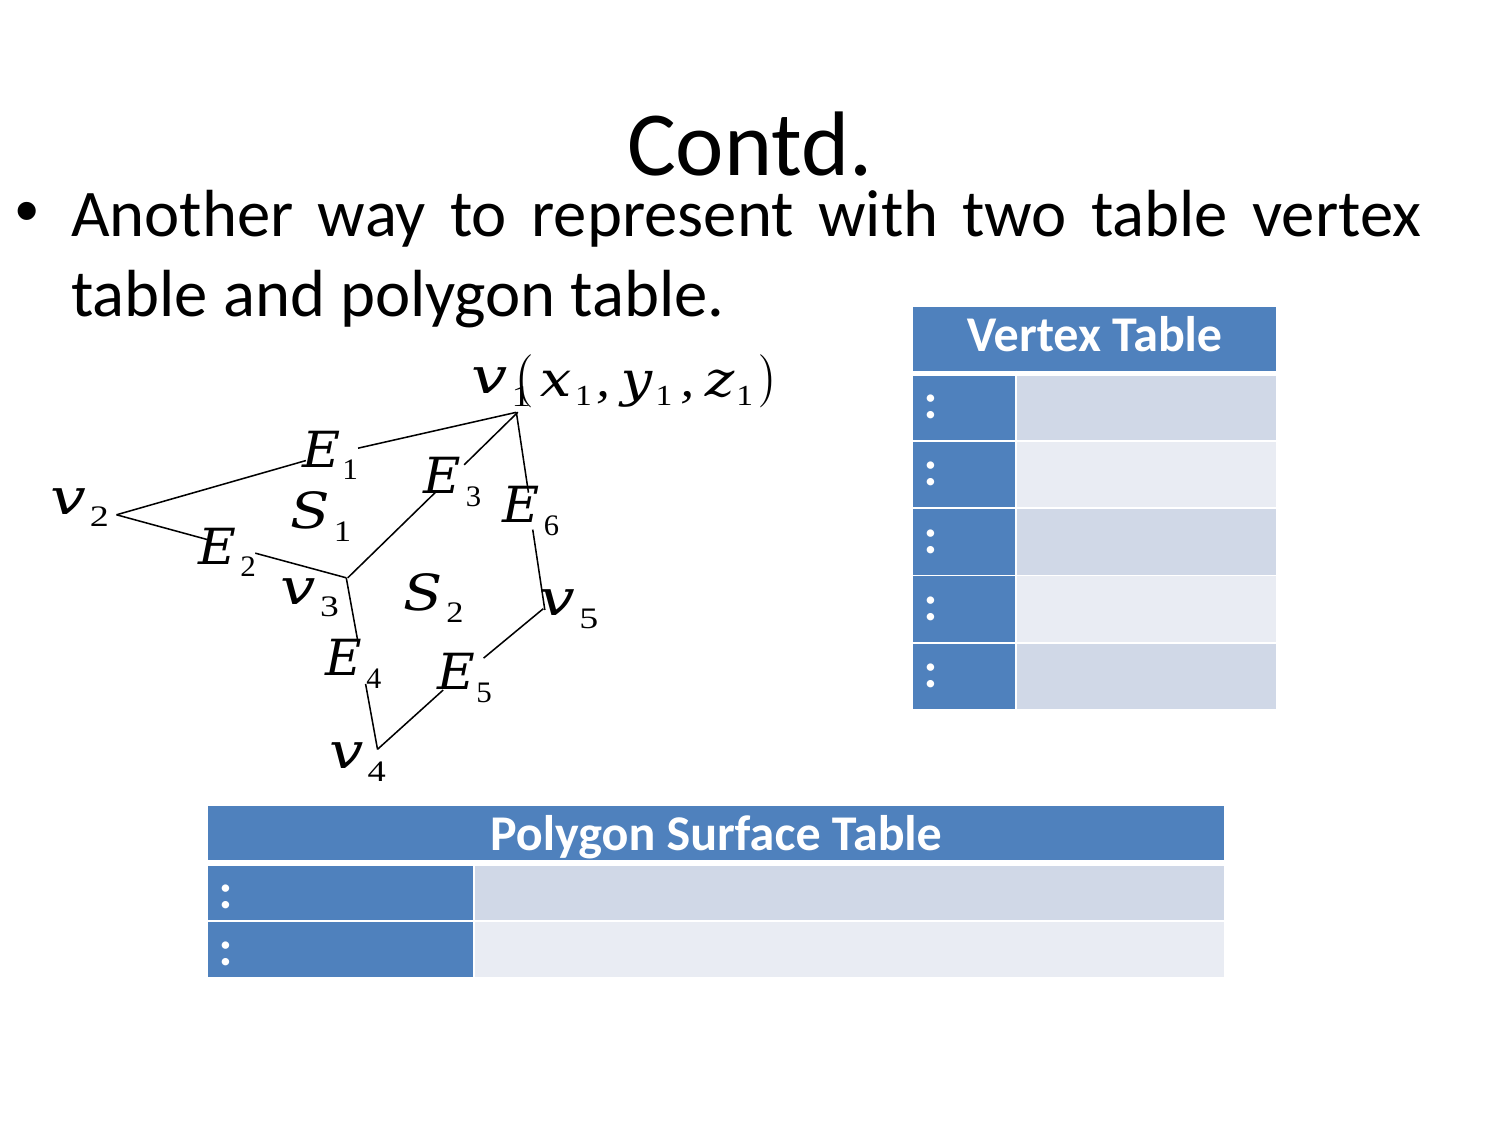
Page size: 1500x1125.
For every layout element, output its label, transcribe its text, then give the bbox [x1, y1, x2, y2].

title Contd. [75, 45, 1425, 162]
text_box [49, 349, 776, 788]
list Another way to represent with two table vertex table and polygon table. [0, 162, 1438, 1038]
